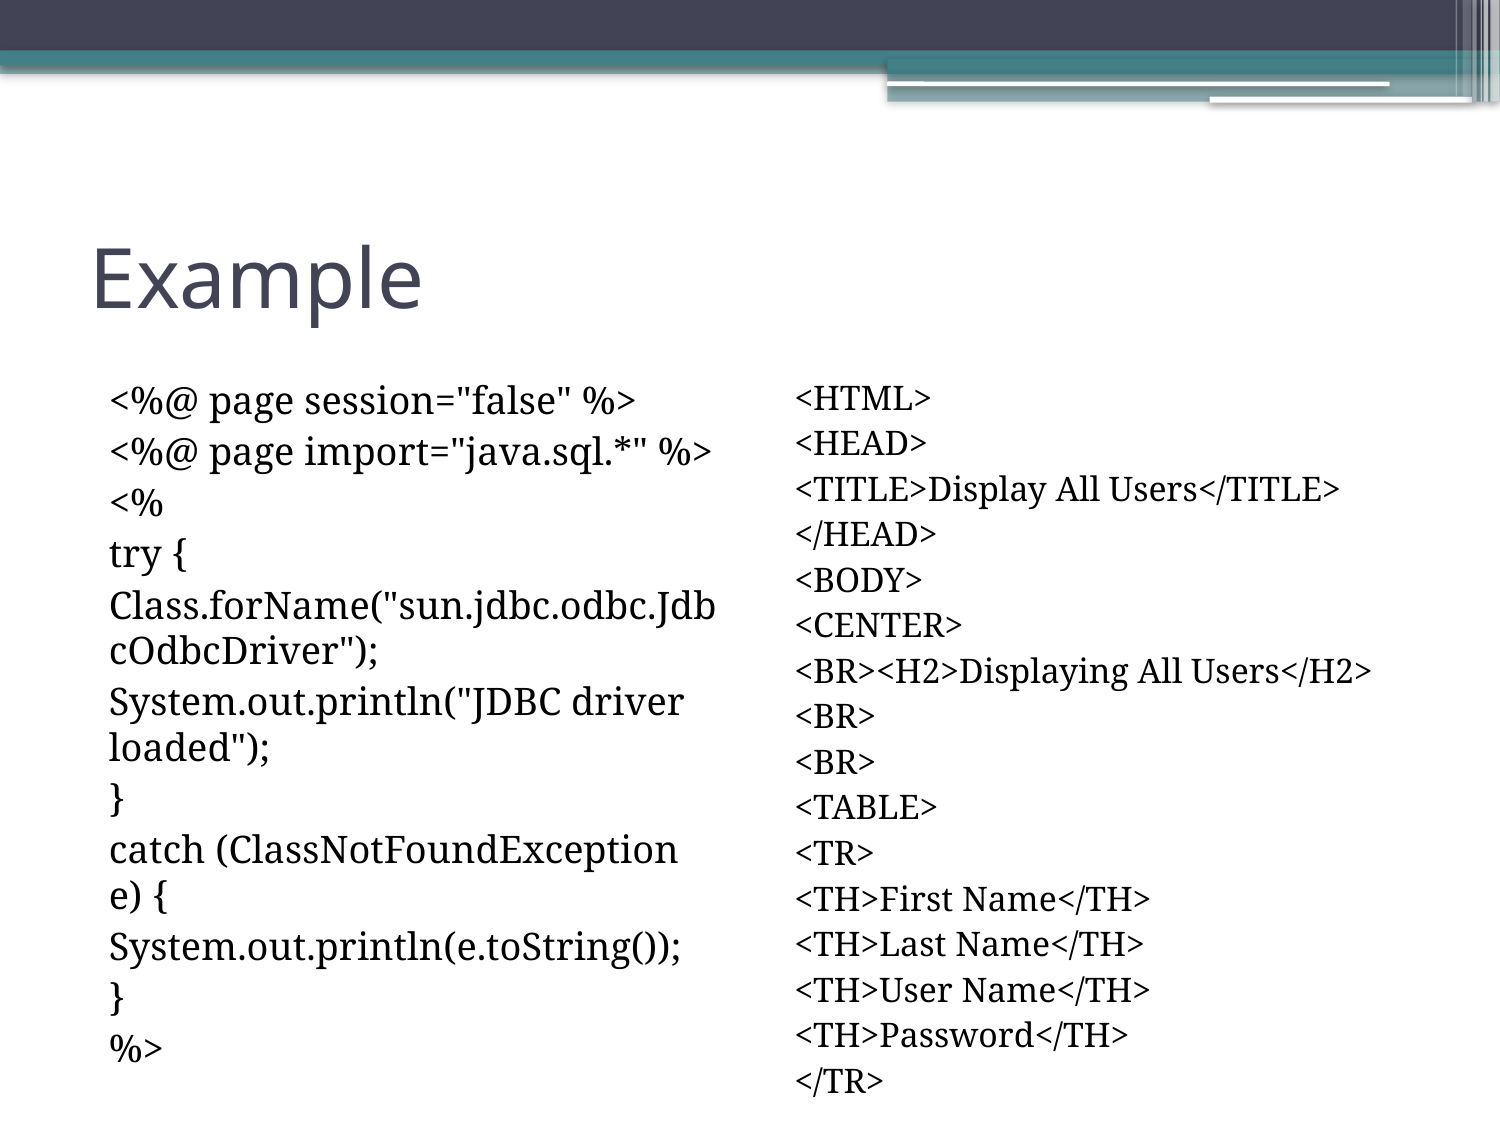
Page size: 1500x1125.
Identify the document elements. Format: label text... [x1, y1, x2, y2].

list <HTML> <HEAD> <TITLE>Display All Users</TITLE> </HEAD> <BODY> <CENTER> <BR><H2>Displaying All Users</H2> <BR> <BR> <TABLE> <TR> <TH>First Name</TH> <TH>Last Name</TH> <TH>User Name</TH> <TH>Password</TH> </TR> [762, 368, 1425, 1112]
title Example [75, 187, 1425, 363]
list <%@ page session="false" %> <%@ page import="java.sql.*" %> <% try { Class.forName("sun.jdbc.odbc.JdbcOdbcDriver"); System.out.println("JDBC driver loaded"); } catch (ClassNotFoundException e) { System.out.println(e.toString()); } %> [75, 368, 738, 1112]
